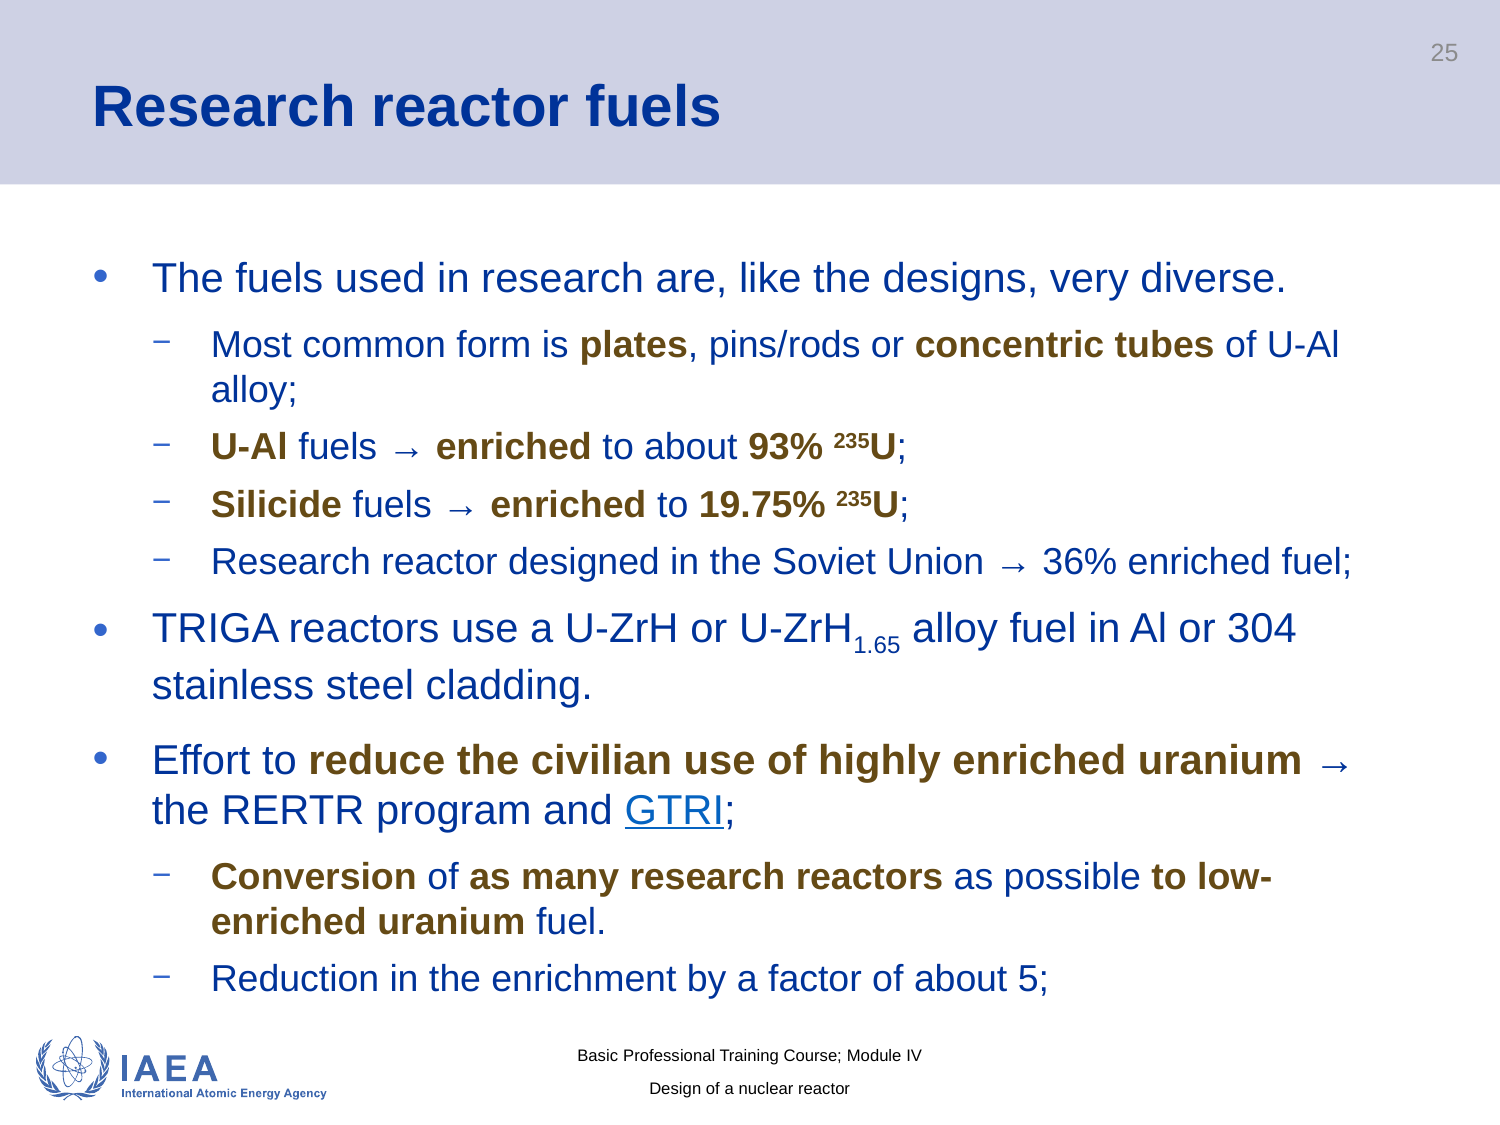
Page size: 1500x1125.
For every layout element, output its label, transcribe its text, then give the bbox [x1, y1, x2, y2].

list The fuels used in research are, like the designs, very diverse. Most common form is plates, pins/rods or concentric tubes of U-Al alloy; U-Al fuels → enriched to about 93% 235U; Silicide fuels → enriched to 19.75% 235U; Research reactor designed in the Soviet Union → 36% enriched fuel; TRIGA reactors use a U-ZrH or U-ZrH1.65 alloy fuel in Al or 304 stainless steel cladding. Effort to reduce the civilian use of highly enriched uranium → the RERTR program and GTRI; Conversion of as many research reactors as possible to low-enriched uranium fuel. Reduction in the enrichment by a factor of about 5; [77, 243, 1424, 1012]
slide_number 25 [1368, 31, 1465, 92]
title Research reactor fuels [77, 31, 1424, 185]
